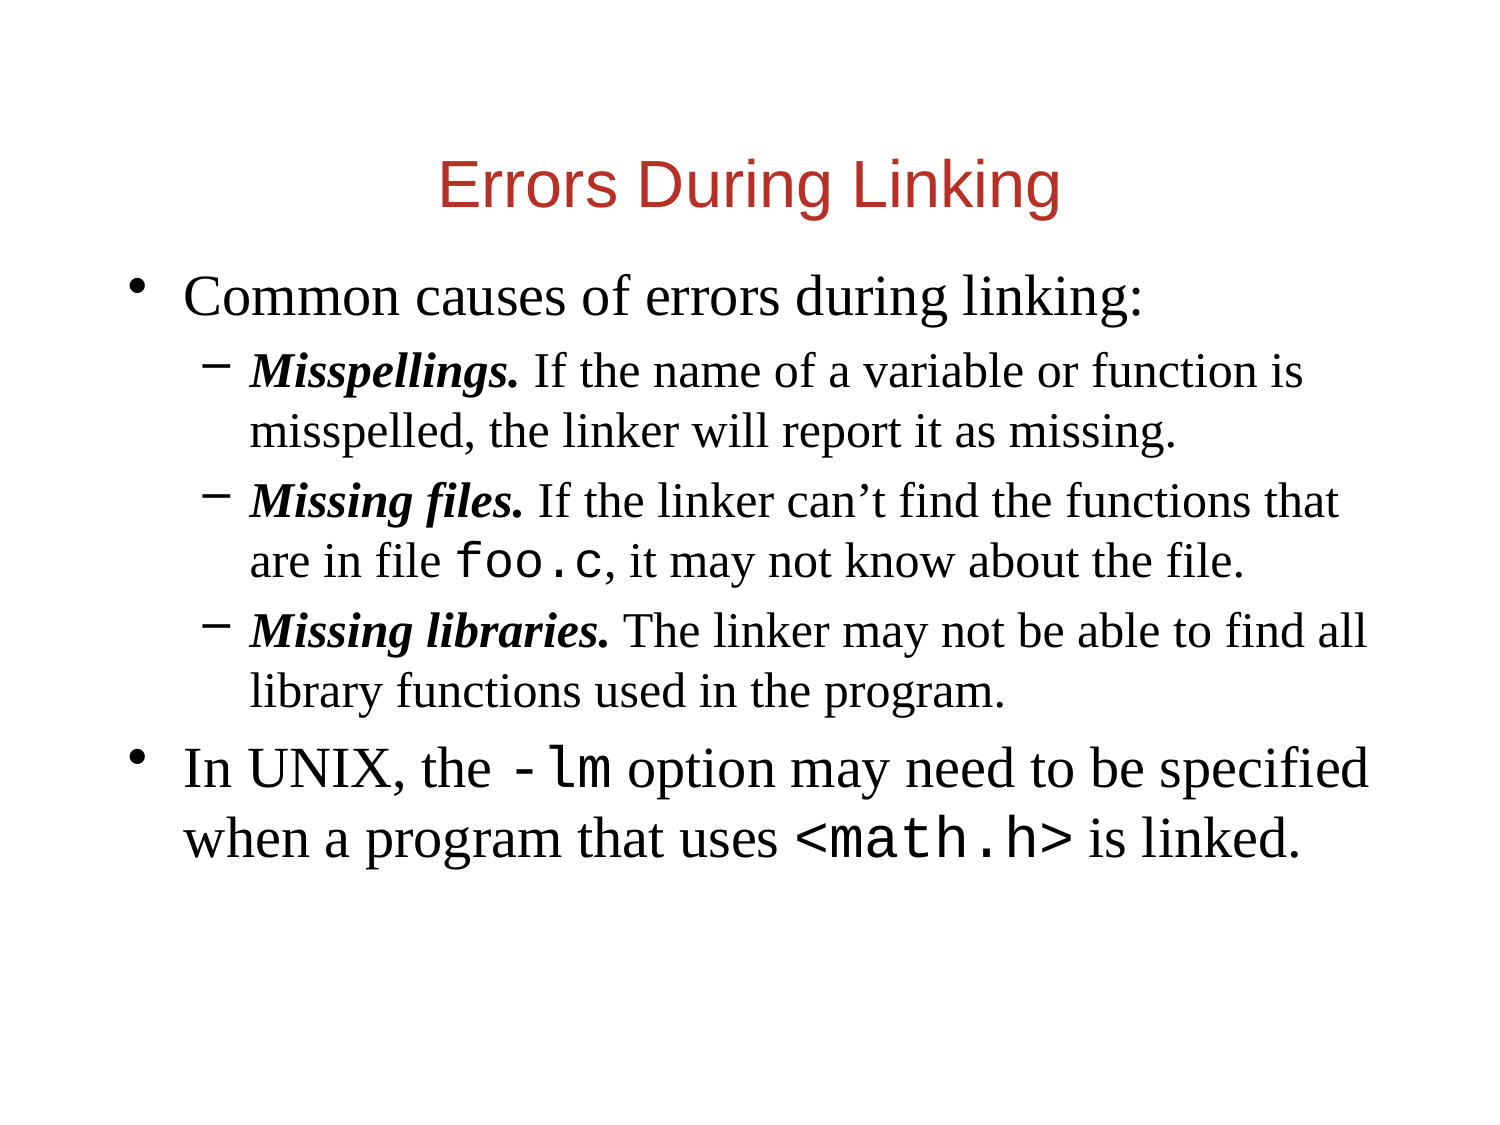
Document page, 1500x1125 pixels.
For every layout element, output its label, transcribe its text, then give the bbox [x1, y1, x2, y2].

title Errors During Linking [112, 125, 1388, 238]
list Common causes of errors during linking: Misspellings. If the name of a variable or function is misspelled, the linker will report it as missing. Missing files. If the linker can’t find the functions that are in file foo.c, it may not know about the file. Missing libraries. The linker may not be able to find all library functions used in the program. In UNIX, the -lm option may need to be specified when a program that uses <math.h> is linked. [112, 249, 1388, 1038]
